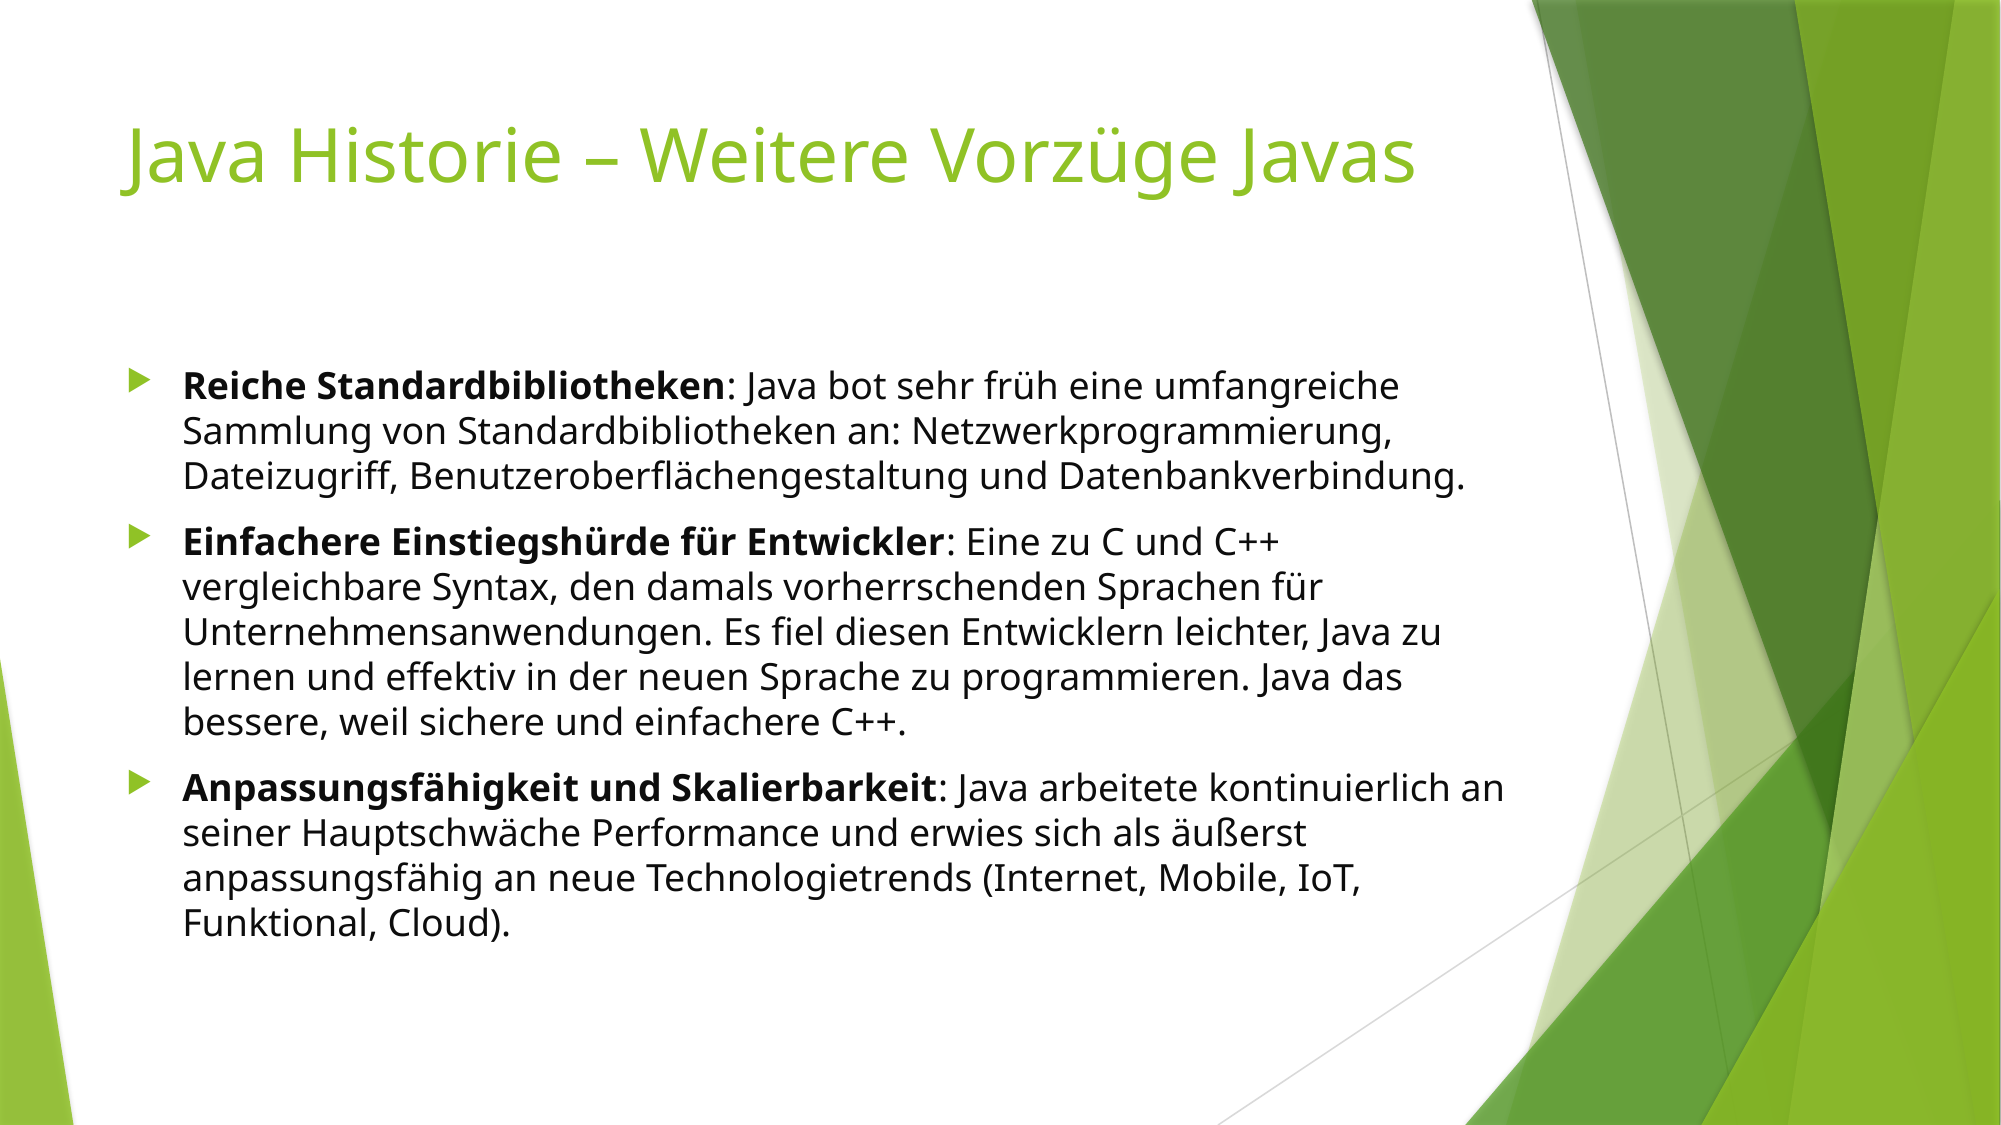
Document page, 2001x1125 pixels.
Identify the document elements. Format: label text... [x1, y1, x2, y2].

title Java Historie – Weitere Vorzüge Javas [111, 99, 1522, 317]
list Reiche Standardbibliotheken: Java bot sehr früh eine umfangreiche Sammlung von Standardbibliotheken an: Netzwerkprogrammierung, Dateizugriff, Benutzeroberflächengestaltung und Datenbankverbindung. Einfachere Einstiegshürde für Entwickler: Eine zu C und C++ vergleichbare Syntax, den damals vorherrschenden Sprachen für Unternehmensanwendungen. Es fiel diesen Entwicklern leichter, Java zu lernen und effektiv in der neuen Sprache zu programmieren. Java das bessere, weil sichere und einfachere C++. Anpassungsfähigkeit und Skalierbarkeit: Java arbeitete kontinuierlich an seiner Hauptschwäche Performance und erwies sich als äußerst anpassungsfähig an neue Technologietrends (Internet, Mobile, IoT, Funktional, Cloud). [111, 354, 1522, 992]
